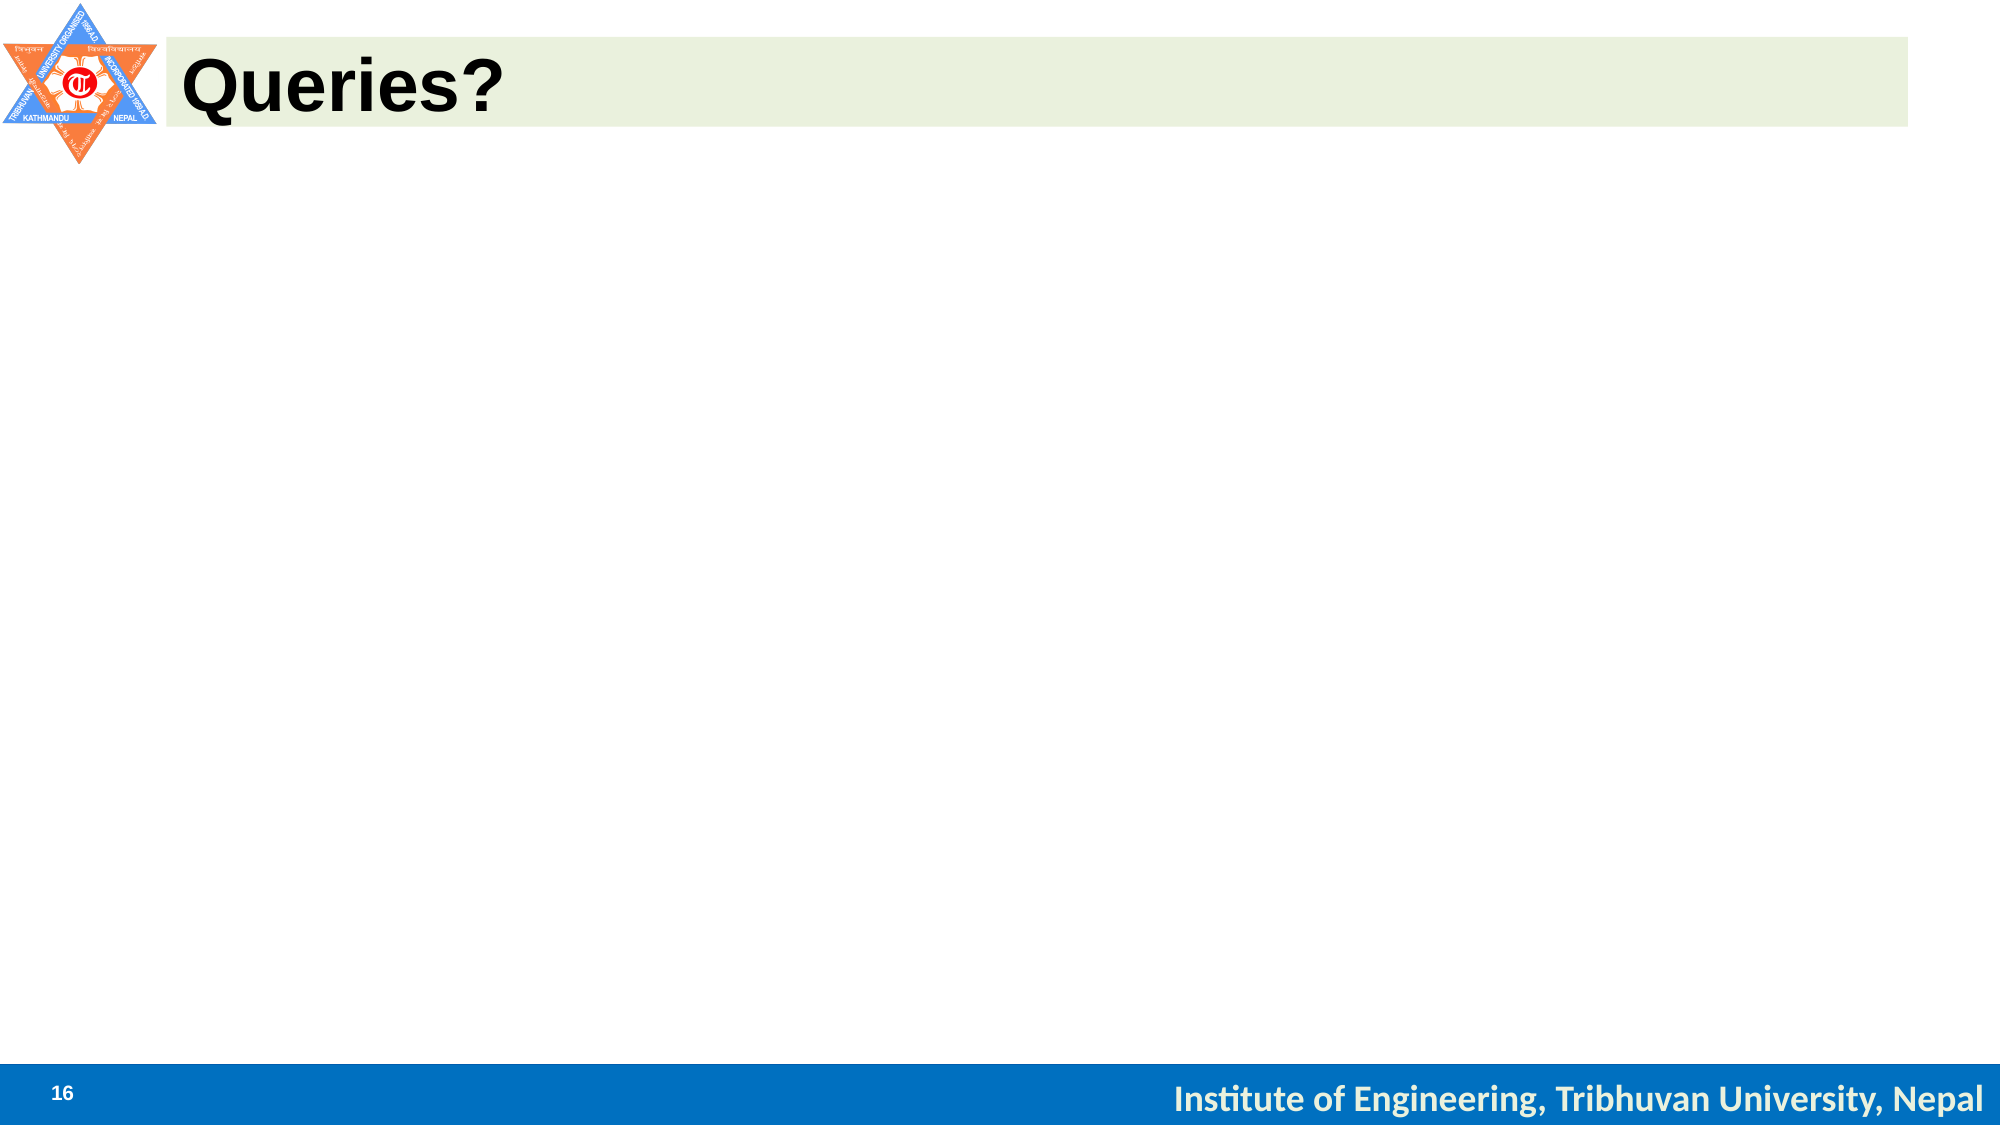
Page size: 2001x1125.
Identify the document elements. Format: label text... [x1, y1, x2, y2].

picture [0, 3, 159, 164]
title Queries? [166, 36, 1908, 127]
